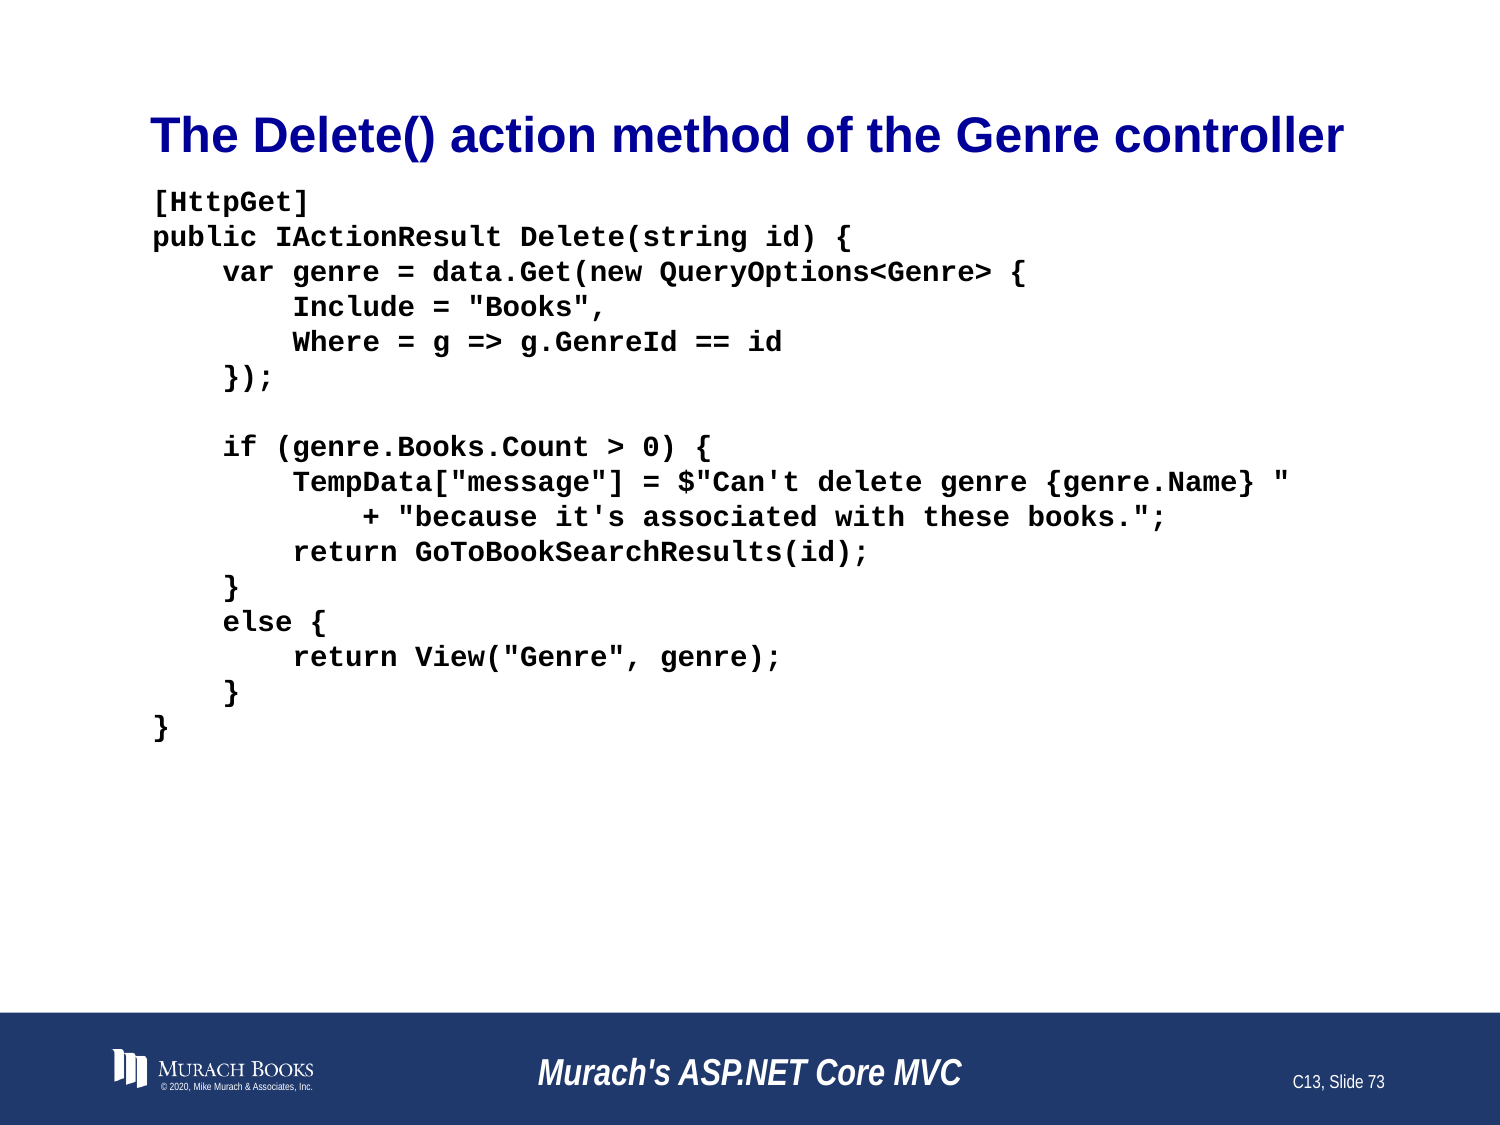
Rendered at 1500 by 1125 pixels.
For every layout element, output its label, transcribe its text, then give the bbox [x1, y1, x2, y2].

footer © 2020, Mike Murach & Associates, Inc. [12, 1025, 463, 1100]
slide_number Murach's ASP.NET Core MVC [463, 1025, 1050, 1100]
list [HttpGet] public IActionResult Delete(string id) { var genre = data.Get(new QueryOptions<Genre> { Include = "Books", Where = g => g.GenreId == id }); if (genre.Books.Count > 0) { TempData["message"] = $"Can't delete genre {genre.Name} " + "because it's associated with these books."; return GoToBookSearchResults(id); } else { return View("Genre", genre); } } [137, 174, 1350, 975]
title The Delete() action method of the Genre controller [150, 102, 1350, 164]
slide_number C13, Slide 73 [1087, 1025, 1400, 1100]
